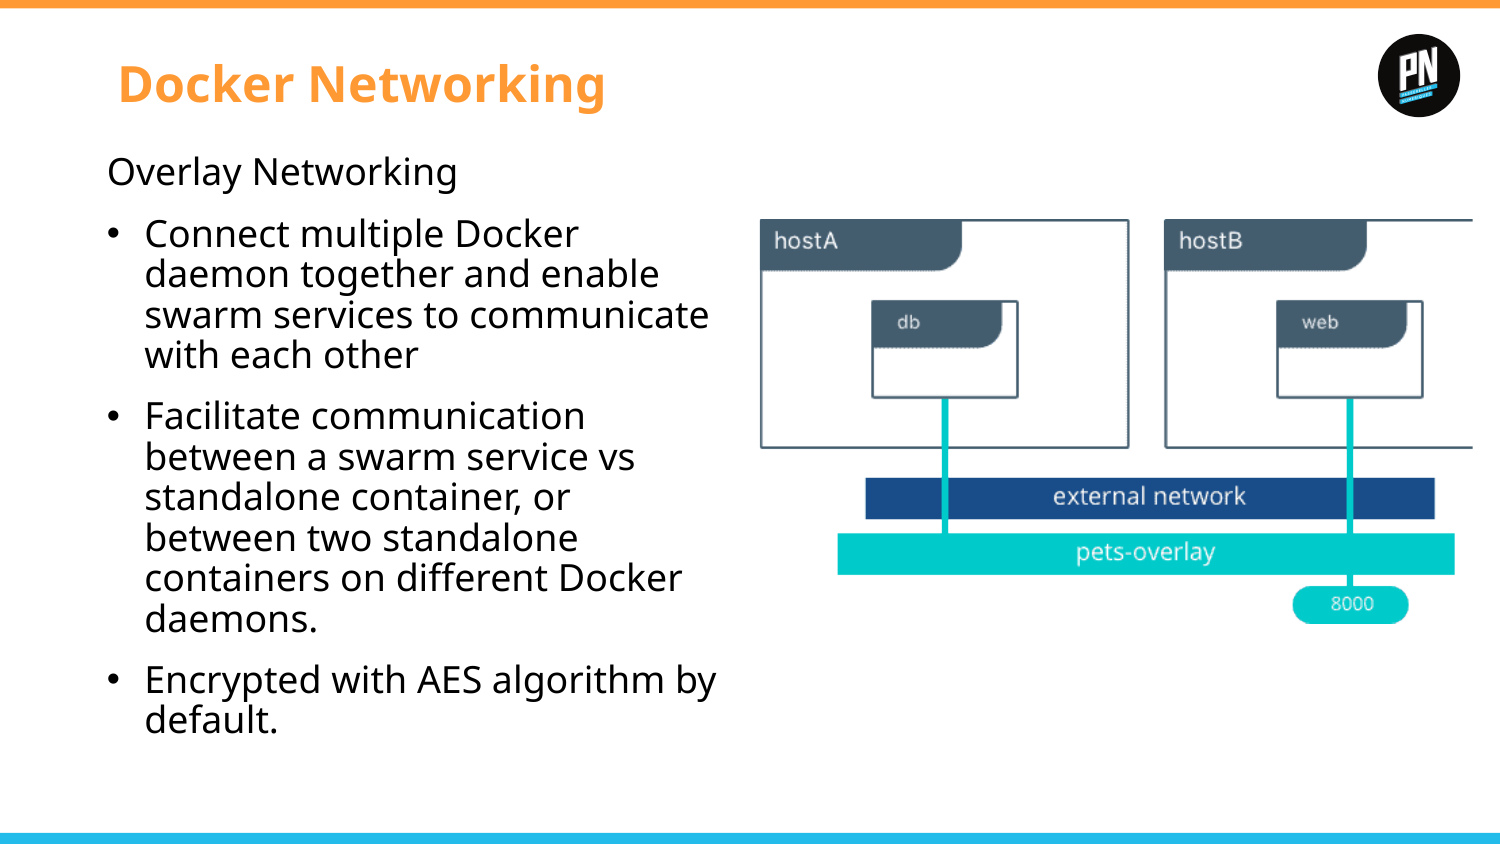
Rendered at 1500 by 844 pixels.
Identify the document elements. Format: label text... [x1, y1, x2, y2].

picture [1377, 33, 1461, 118]
title Docker Networking [103, 45, 1397, 147]
picture [759, 219, 1473, 625]
list Overlay Networking Connect multiple Docker daemon together and enable swarm services to communicate with each other Facilitate communication between a swarm service vs standalone container, or between two standalone containers on different Docker daemons. Encrypted with AES algorithm by default. [92, 146, 741, 784]
